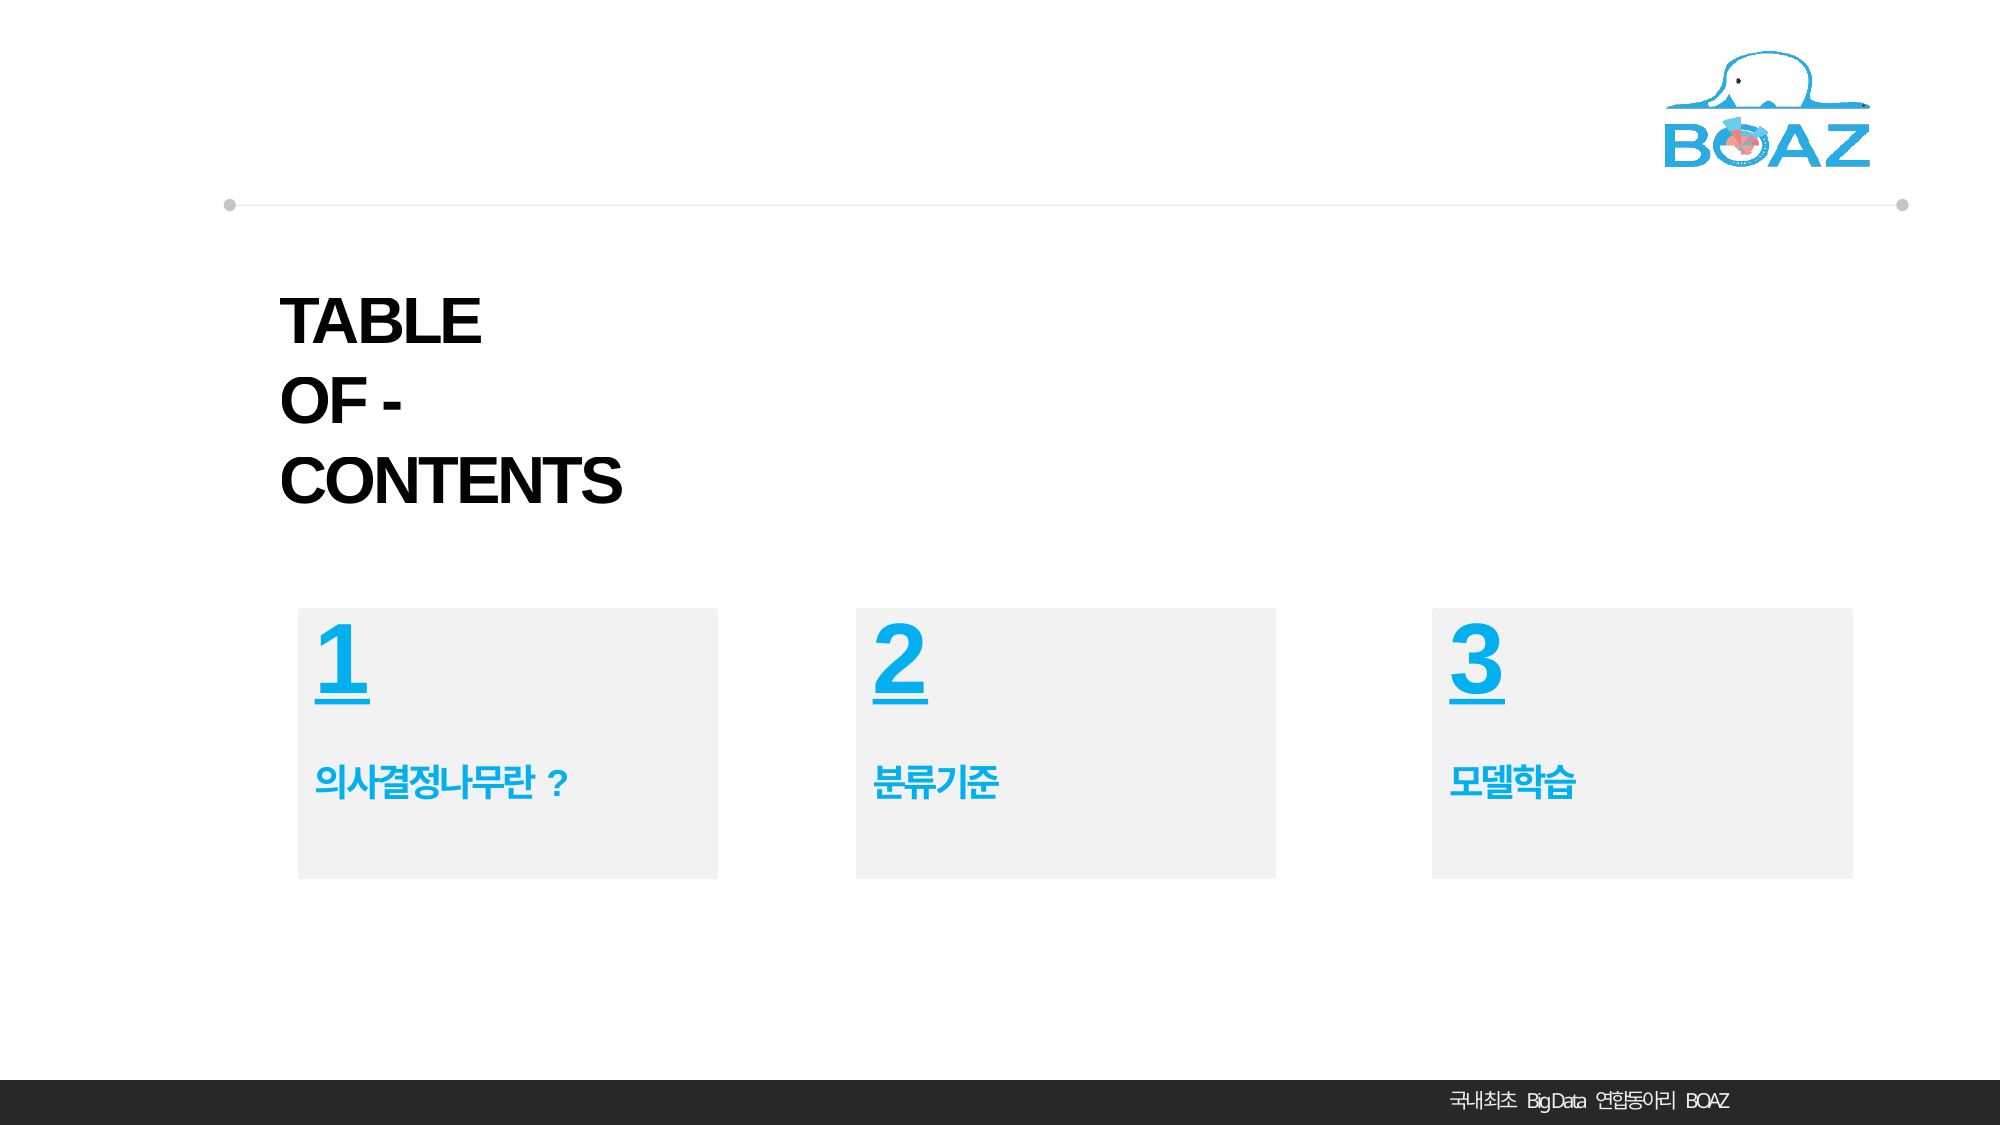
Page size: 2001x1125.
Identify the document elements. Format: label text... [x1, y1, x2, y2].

text_box 국내 최초 Big Data 연합동아리 BOAZ [1434, 1080, 1746, 1121]
text_box 1 의사결정나무란? [298, 608, 718, 879]
text_box 3 모델학습 [1432, 608, 1853, 879]
text_box TABLE OF -CONTENTS [264, 269, 752, 525]
picture [1665, 51, 1870, 168]
text_box 2 분류기준 [856, 608, 1276, 879]
text_box [0, 1078, 2000, 1125]
